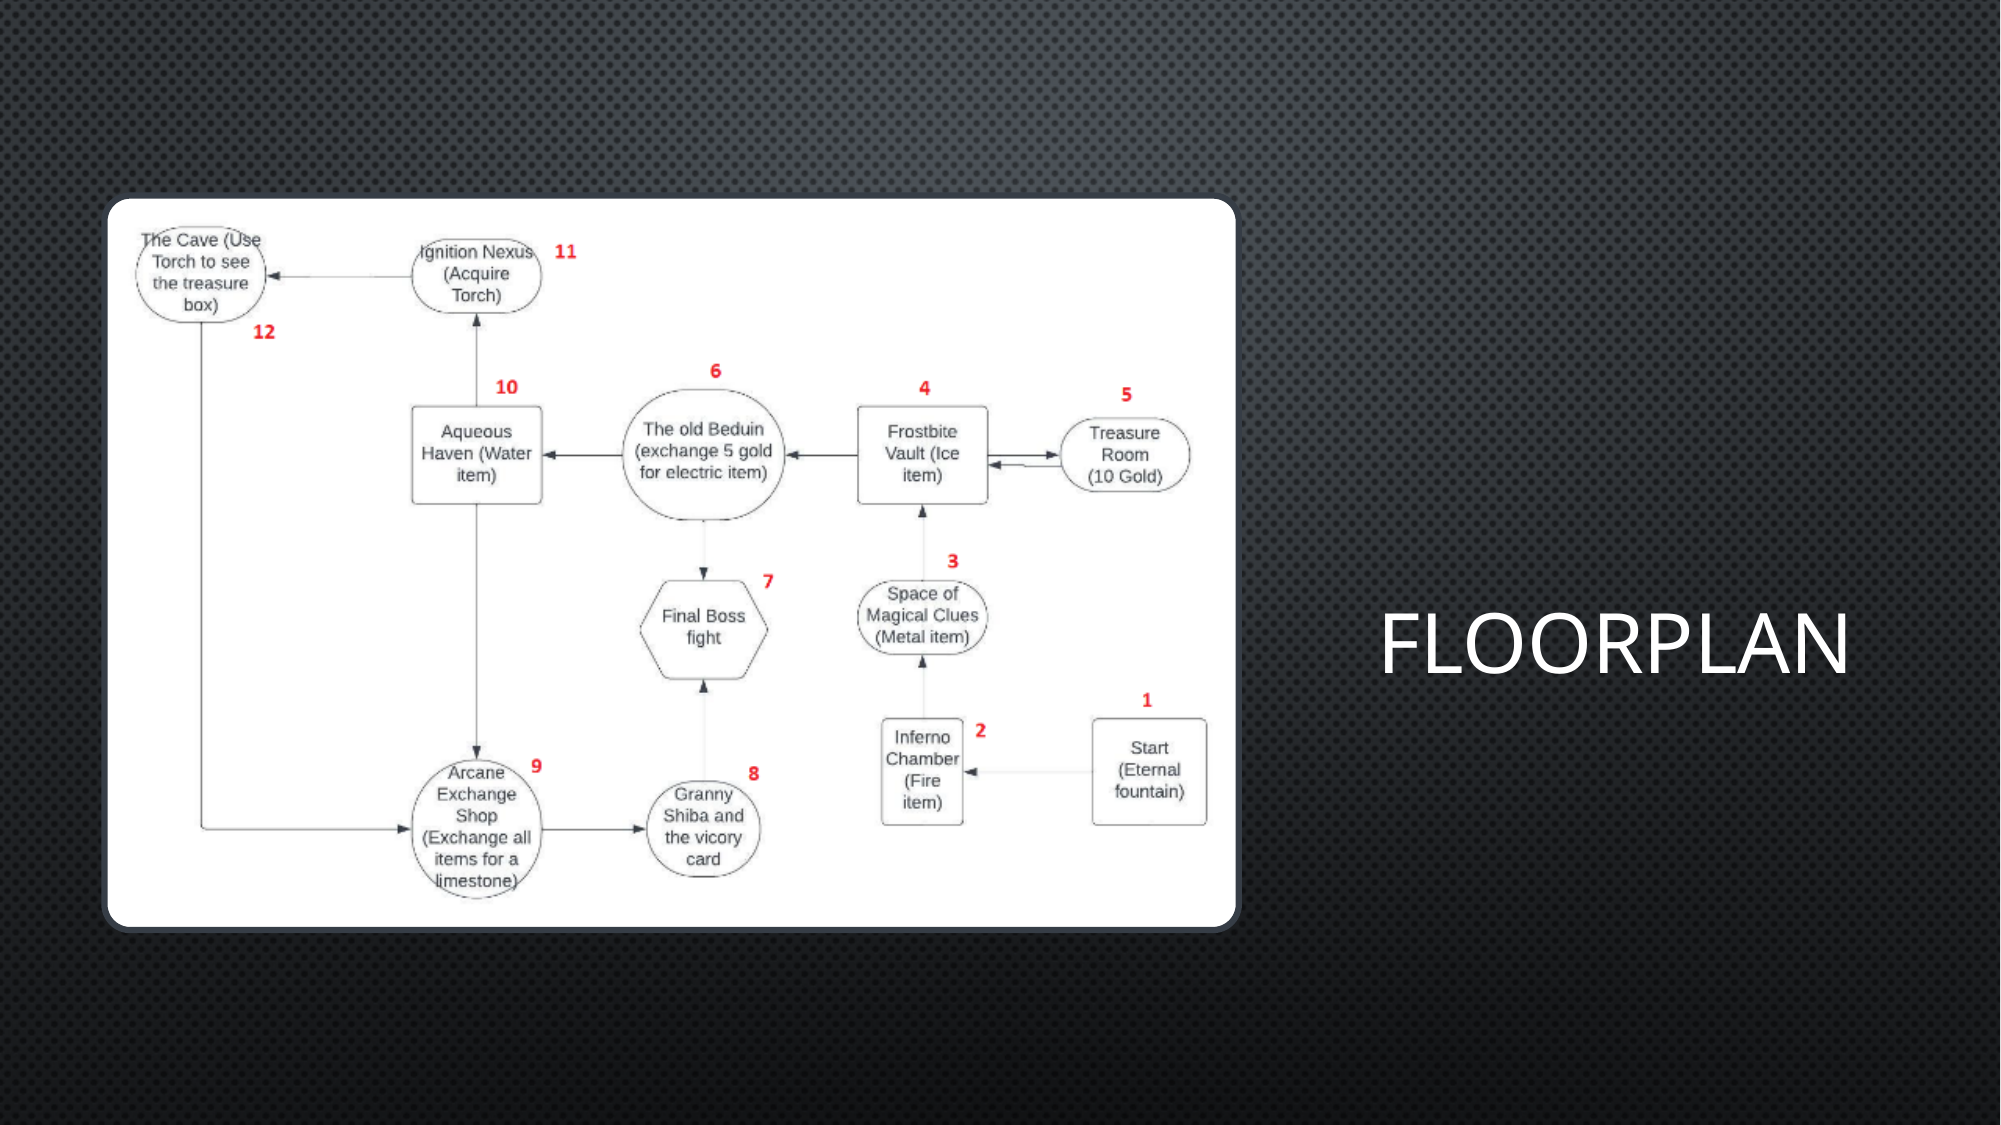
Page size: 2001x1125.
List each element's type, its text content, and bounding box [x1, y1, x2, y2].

picture [0, 0, 2001, 1125]
title FLOORPLAN [1339, 99, 1892, 698]
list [104, 195, 1240, 931]
